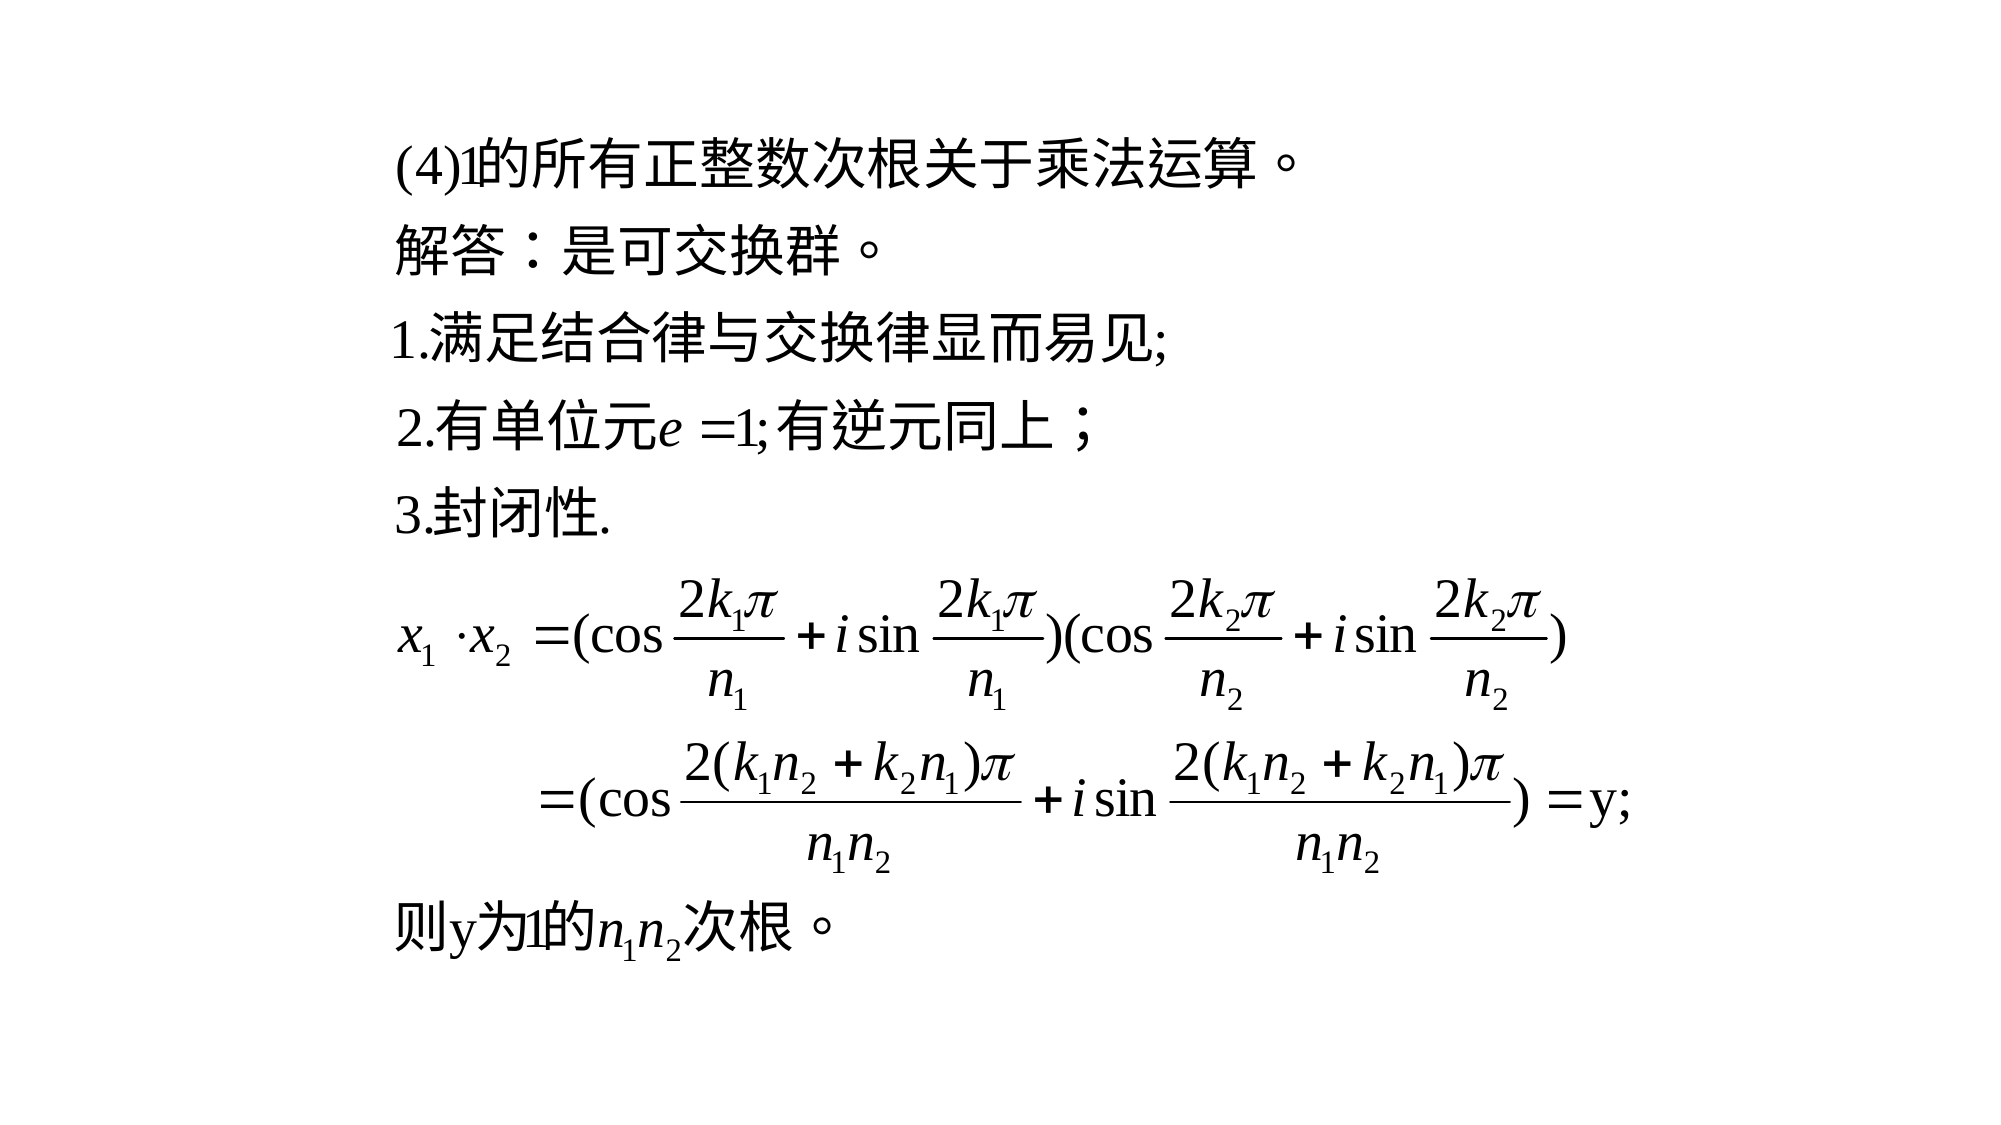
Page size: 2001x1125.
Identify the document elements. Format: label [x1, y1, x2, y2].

list [387, 124, 1638, 974]
